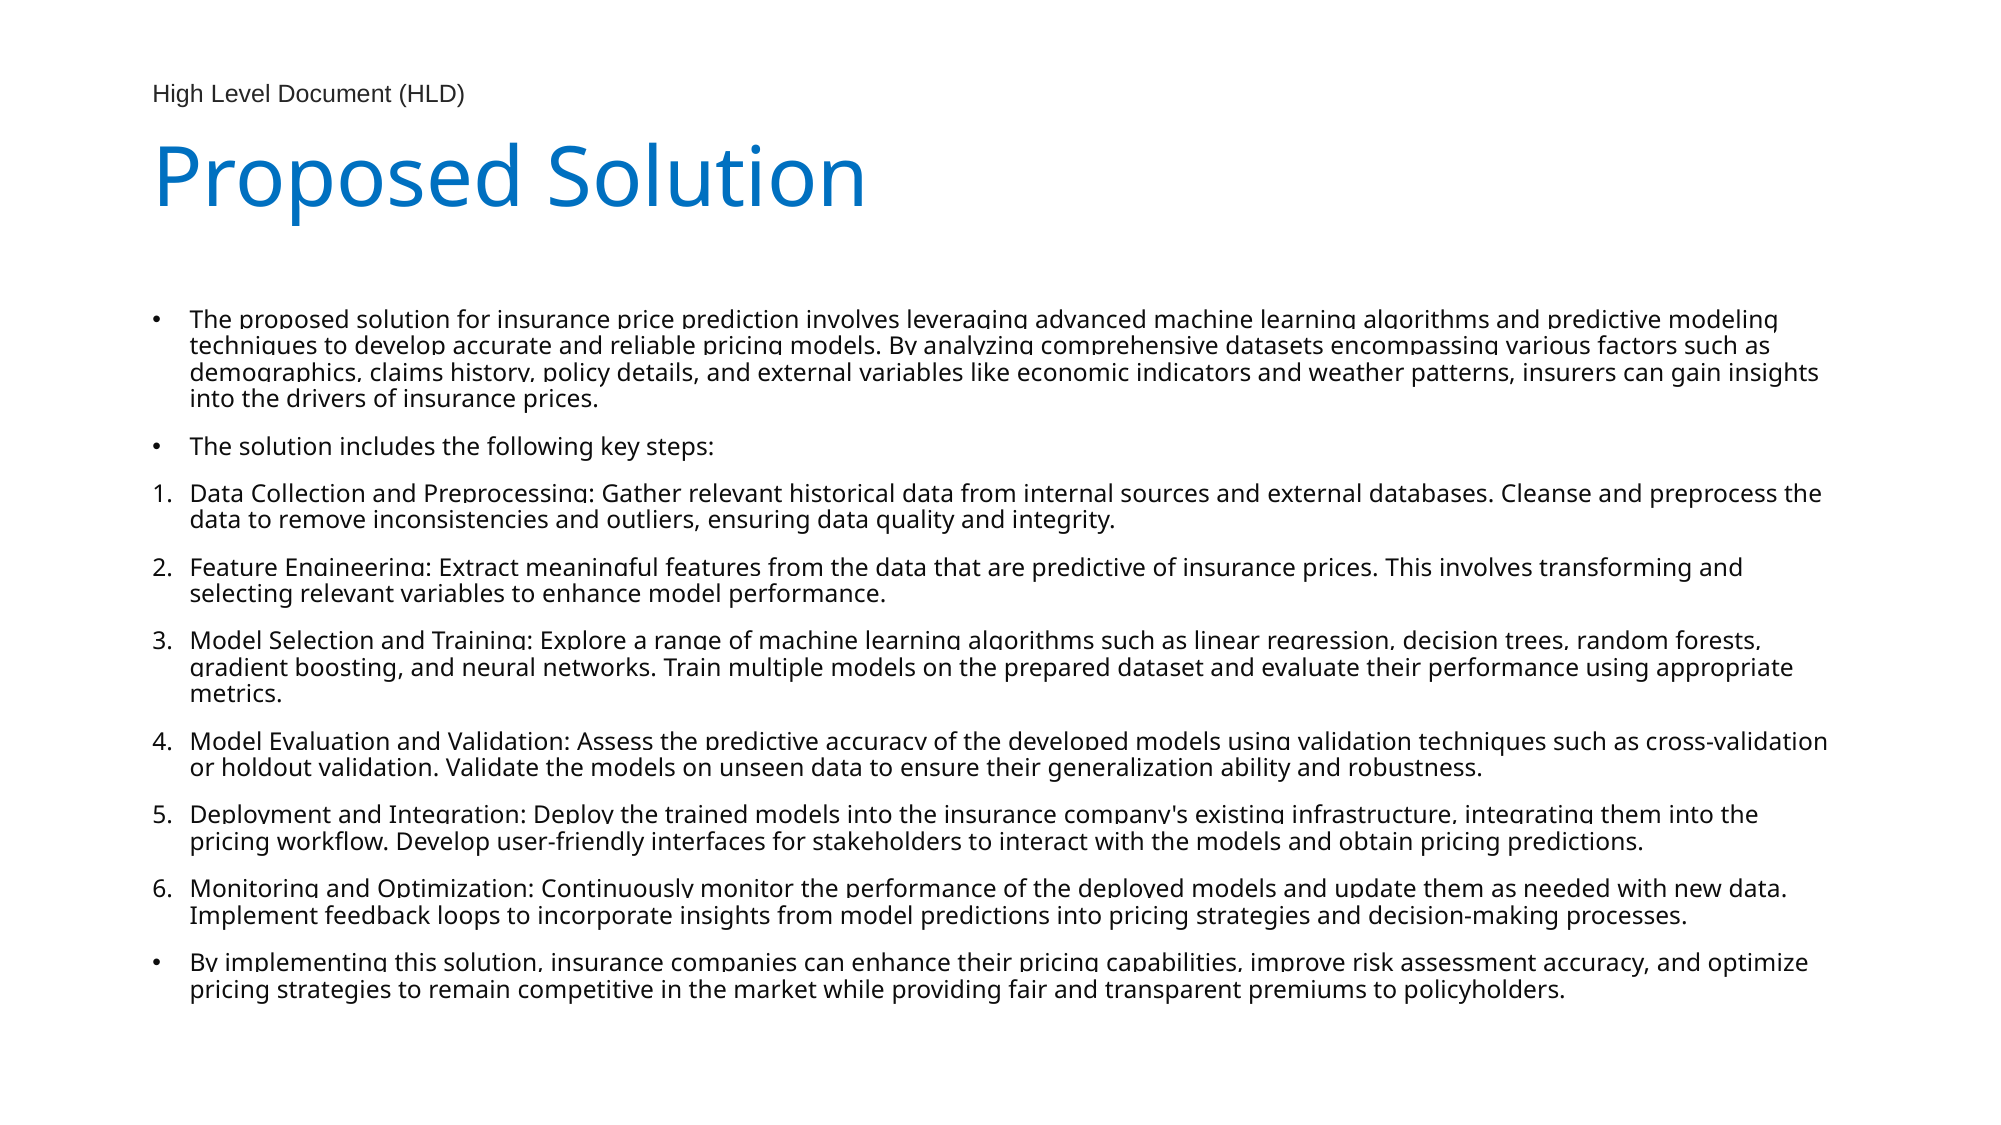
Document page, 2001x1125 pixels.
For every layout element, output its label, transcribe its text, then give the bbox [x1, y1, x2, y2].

title High Level Document (HLD) Proposed Solution [137, 59, 1863, 245]
list The proposed solution for insurance price prediction involves leveraging advanced machine learning algorithms and predictive modeling techniques to develop accurate and reliable pricing models. By analyzing comprehensive datasets encompassing various factors such as demographics, claims history, policy details, and external variables like economic indicators and weather patterns, insurers can gain insights into the drivers of insurance prices. The solution includes the following key steps: Data Collection and Preprocessing: Gather relevant historical data from internal sources and external databases. Cleanse and preprocess the data to remove inconsistencies and outliers, ensuring data quality and integrity. Feature Engineering: Extract meaningful features from the data that are predictive of insurance prices. This involves transforming and selecting relevant variables to enhance model performance. Model Selection and Training: Explore a range of machine learning algorithms such as linear regression, decision trees, random forests, gradient boosting, and neural networks. Train multiple models on the prepared dataset and evaluate their performance using appropriate metrics. Model Evaluation and Validation: Assess the predictive accuracy of the developed models using validation techniques such as cross-validation or holdout validation. Validate the models on unseen data to ensure their generalization ability and robustness. Deployment and Integration: Deploy the trained models into the insurance company's existing infrastructure, integrating them into the pricing workflow. Develop user-friendly interfaces for stakeholders to interact with the models and obtain pricing predictions. Monitoring and Optimization: Continuously monitor the performance of the deployed models and update them as needed with new data. Implement feedback loops to incorporate insights from model predictions into pricing strategies and decision-making processes. By implementing this solution, insurance companies can enhance their pricing capabilities, improve risk assessment accuracy, and optimize pricing strategies to remain competitive in the market while providing fair and transparent premiums to policyholders. [137, 299, 1863, 1014]
